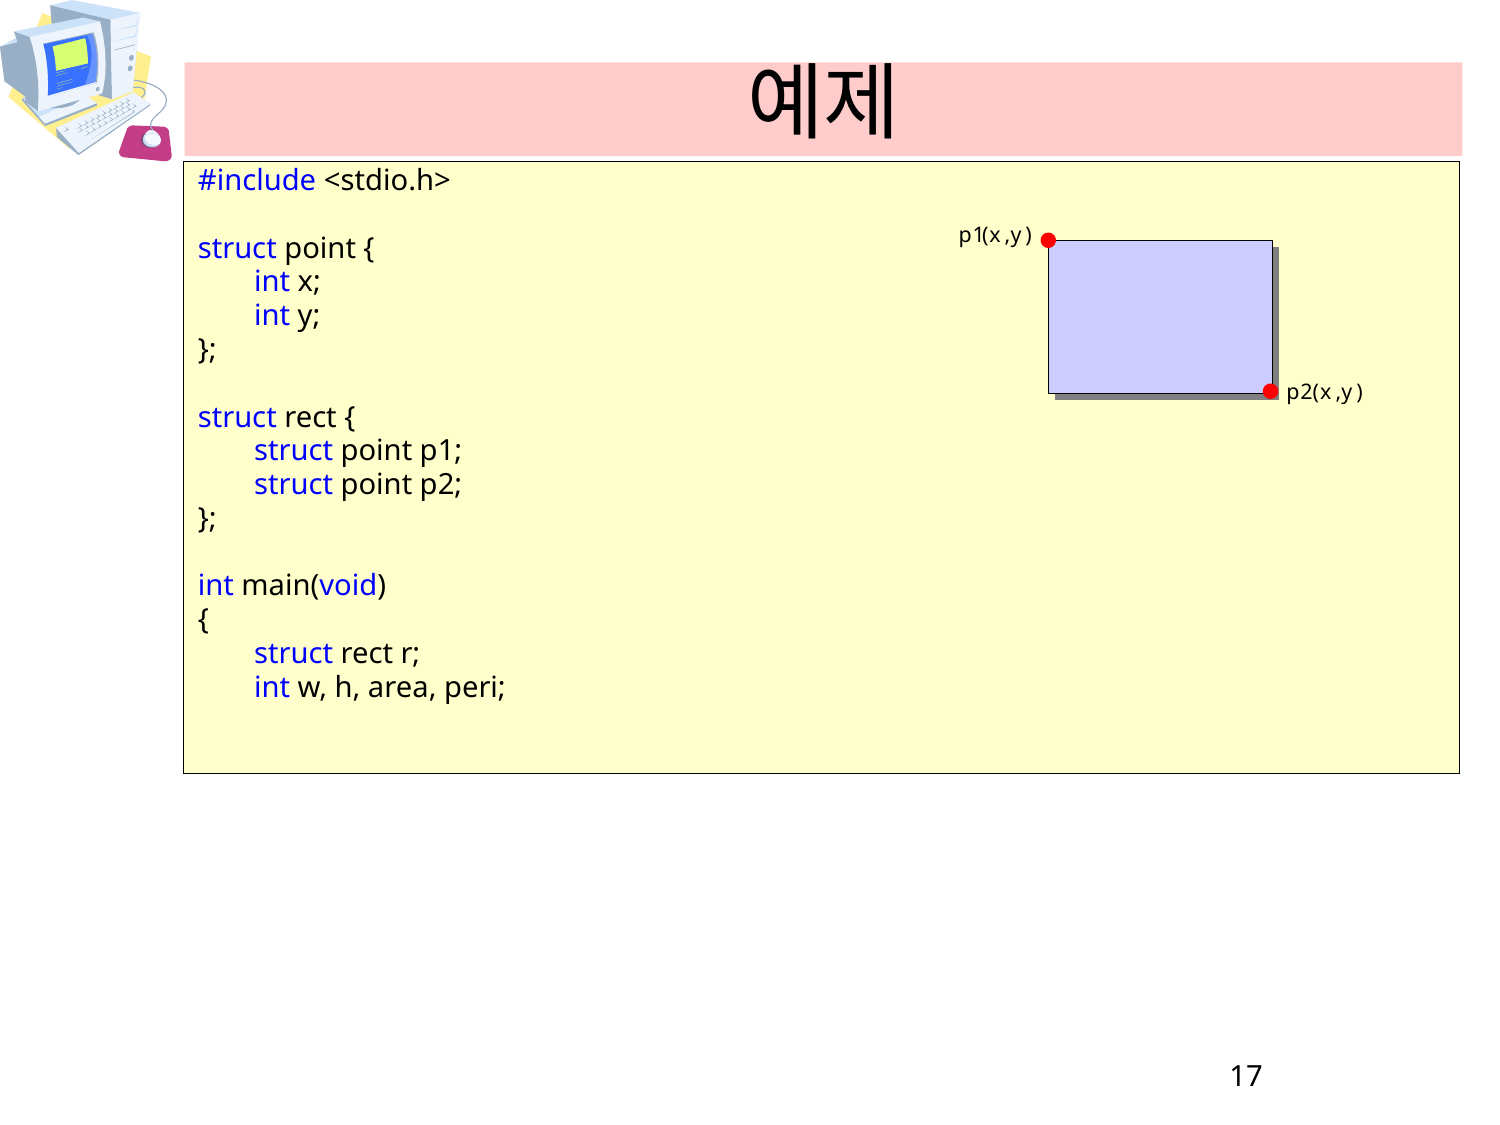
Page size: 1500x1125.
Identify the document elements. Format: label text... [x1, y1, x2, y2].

text_box #include <stdio.h> struct point { int x; int y; }; struct rect { struct point p1; struct point p2; }; int main(void) { struct rect r; int w, h, area, peri; [183, 160, 1459, 466]
text_box #include <stdio.h> struct point { int x; int y; }; struct rect { struct point p1; struct point p2; }; int main(void) { struct rect r; int w, h, area, peri; [183, 508, 1459, 774]
picture [950, 219, 1374, 412]
title 예제 [184, 62, 1463, 157]
slide_number 17 [965, 1050, 1278, 1125]
text_box #include <stdio.h> struct point { int x; int y; }; struct rect { struct point p1; struct point p2; }; int main(void) { struct rect r; int w, h, area, peri; [183, 467, 1459, 506]
